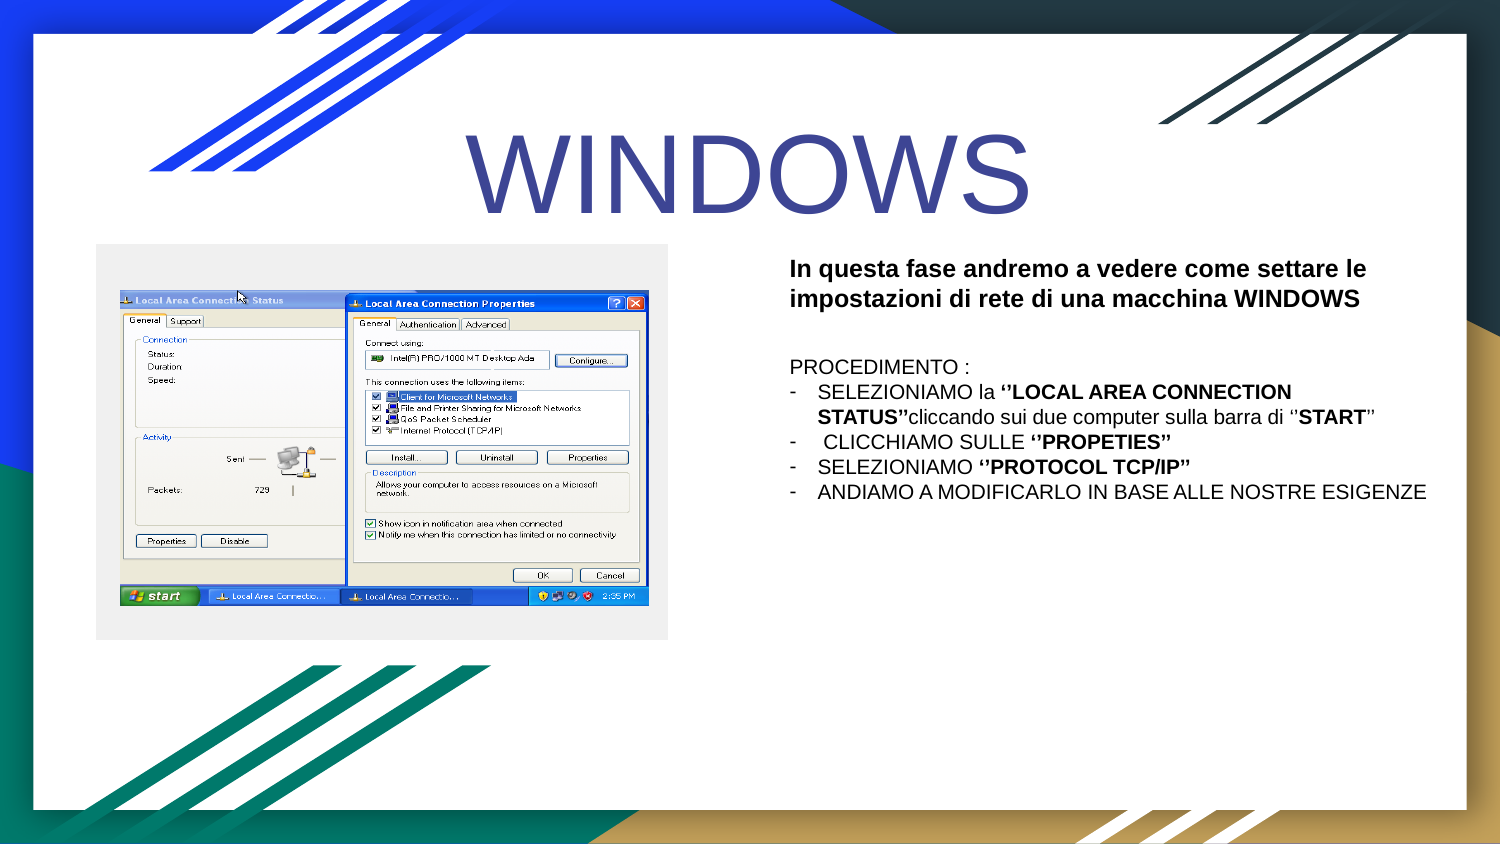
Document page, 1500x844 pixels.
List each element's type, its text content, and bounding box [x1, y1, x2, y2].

text_box WINDOWS [450, 93, 1050, 244]
text_box PROCEDIMENTO : SELEZIONIAMO la ‘’LOCAL AREA CONNECTION STATUS’’cliccando sui due computer sulla barra di ‘’START’’ CLICCHIAMO SULLE ‘’PROPETIES’’ SELEZIONIAMO ‘’PROTOCOL TCP/IP’’ ANDIAMO A MODIFICARLO IN BASE ALLE NOSTRE ESIGENZE [774, 346, 1453, 536]
picture [96, 244, 668, 640]
text_box In questa fase andremo a vedere come settare le impostazioni di rete di una macchina WINDOWS [774, 244, 1453, 320]
